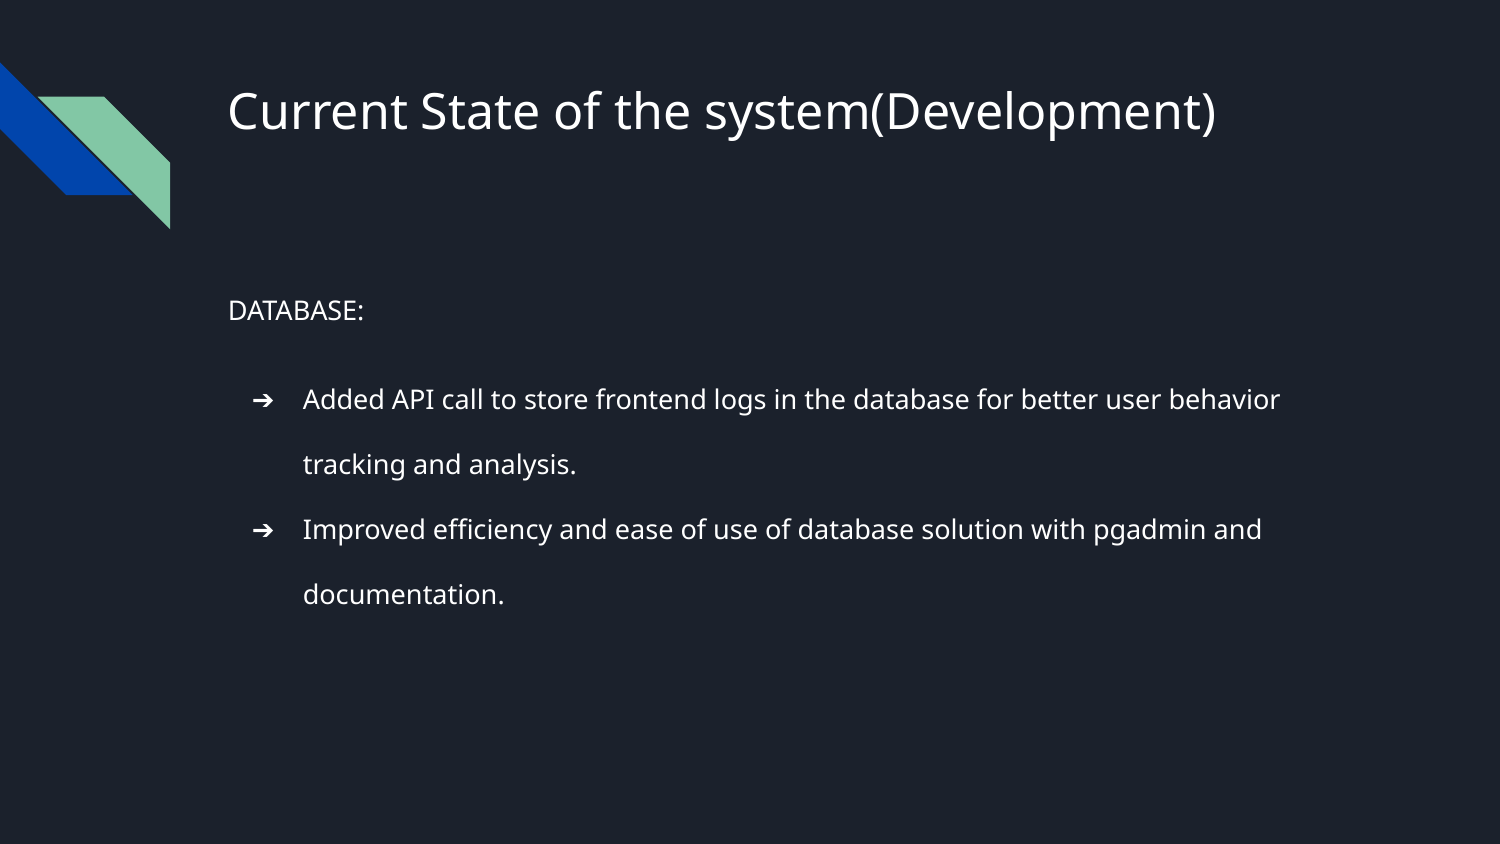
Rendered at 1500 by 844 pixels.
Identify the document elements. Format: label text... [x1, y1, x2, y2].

title Current State of the system(Development) [212, 64, 1368, 215]
list DATABASE: Added API call to store frontend logs in the database for better user behavior tracking and analysis. Improved efficiency and ease of use of database solution with pgadmin and documentation. [212, 245, 1368, 844]
